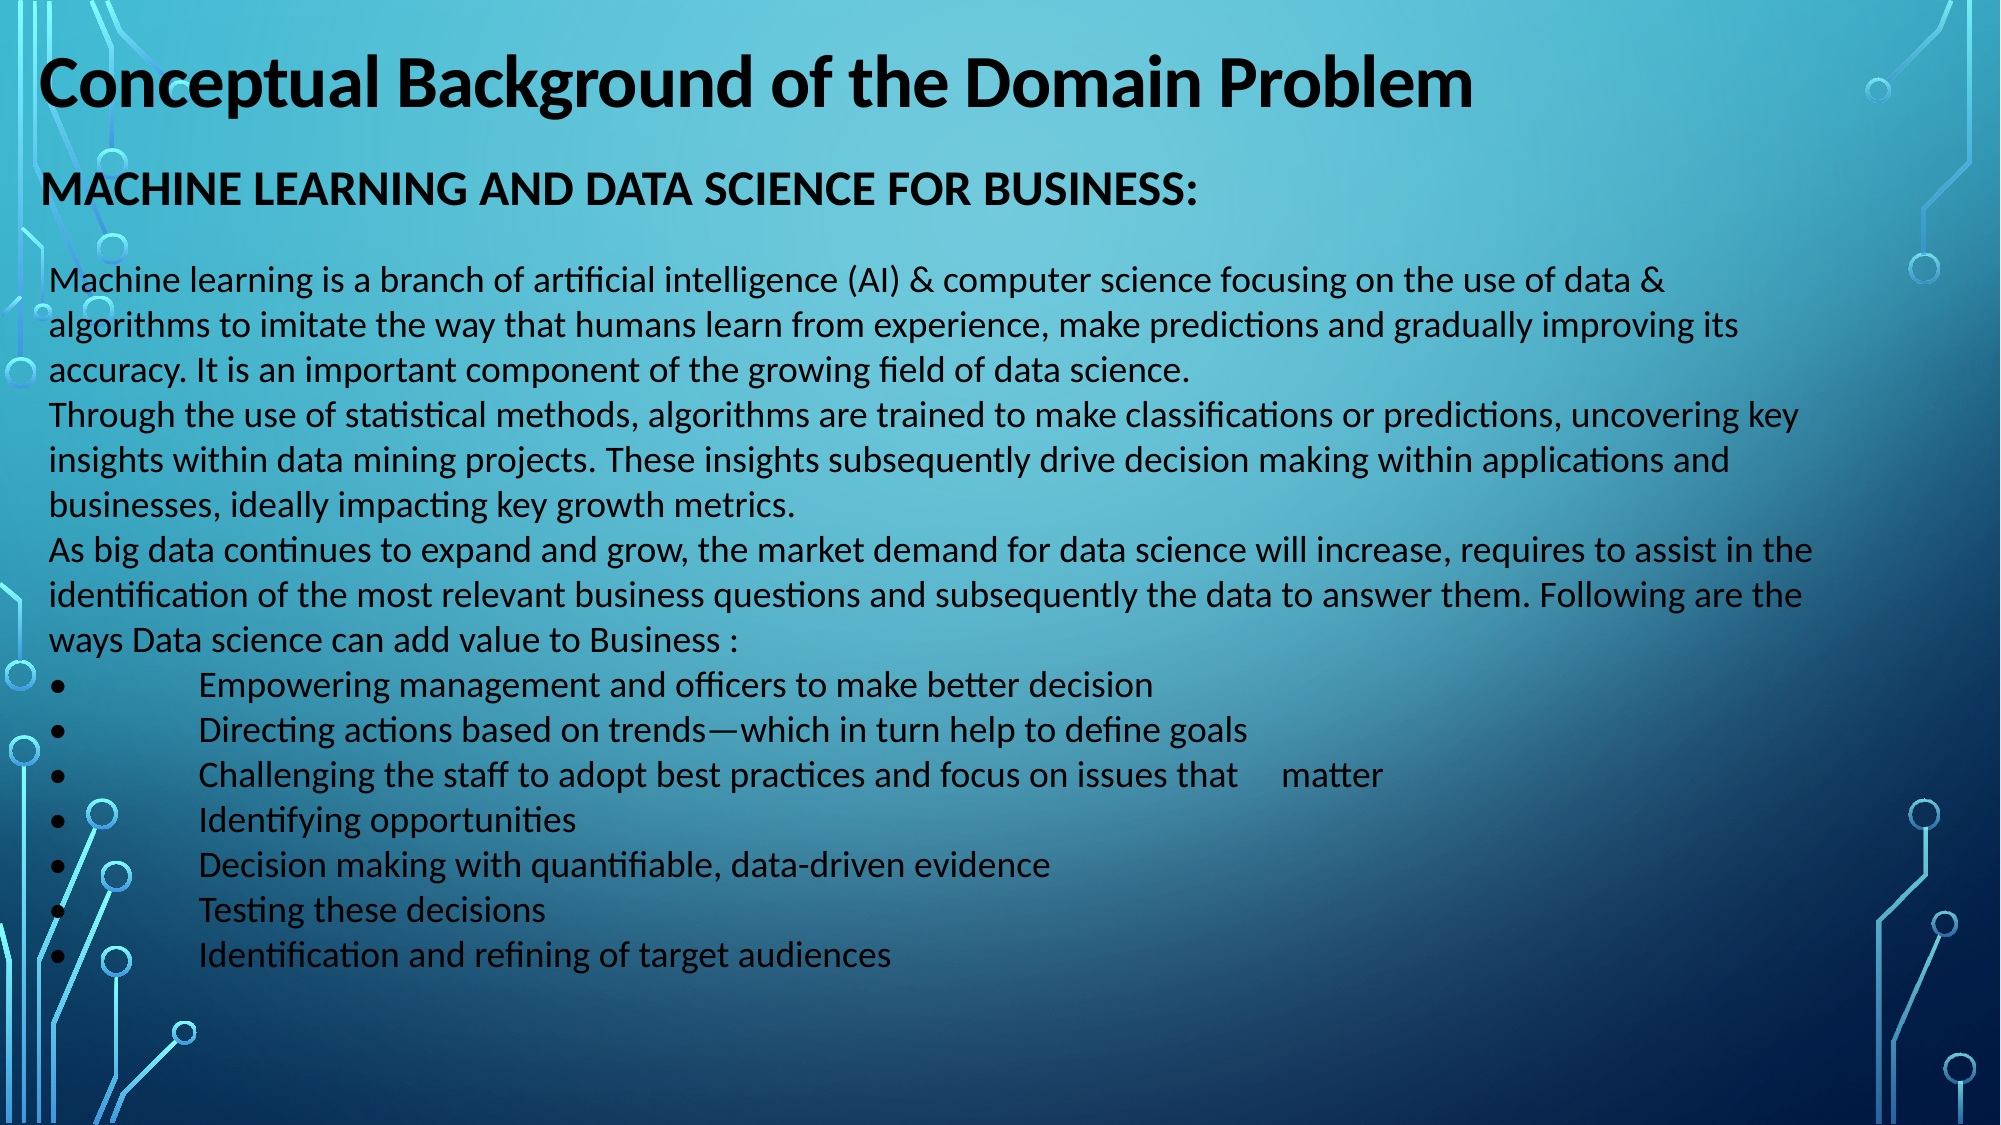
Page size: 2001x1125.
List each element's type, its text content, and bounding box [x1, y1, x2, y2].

text_box MACHINE LEARNING AND DATA SCIENCE FOR BUSINESS: [25, 148, 1642, 224]
text_box Conceptual Background of the Domain Problem [25, 26, 1601, 148]
text_box Machine learning is a branch of artificial intelligence (AI) & computer science focusing on the use of data & algorithms to imitate the way that humans learn from experience, make predictions and gradually improving its accuracy. It is an important component of the growing field of data science. Through the use of statistical methods, algorithms are trained to make classifications or predictions, uncovering key insights within data mining projects. These insights subsequently drive decision making within applications and businesses, ideally impacting key growth metrics. As big data continues to expand and grow, the market demand for data science will increase, requires to assist in the identification of the most relevant business questions and subsequently the data to answer them. Following are the ways Data science can add value to Business : • Empowering management and officers to make better decision • Directing actions based on trends—which in turn help to define goals • Challenging the staff to adopt best practices and focus on issues that matter • Identifying opportunities • Decision making with quantifiable, data-driven evidence • Testing these decisions • Identification and refining of target audiences [33, 247, 1831, 983]
